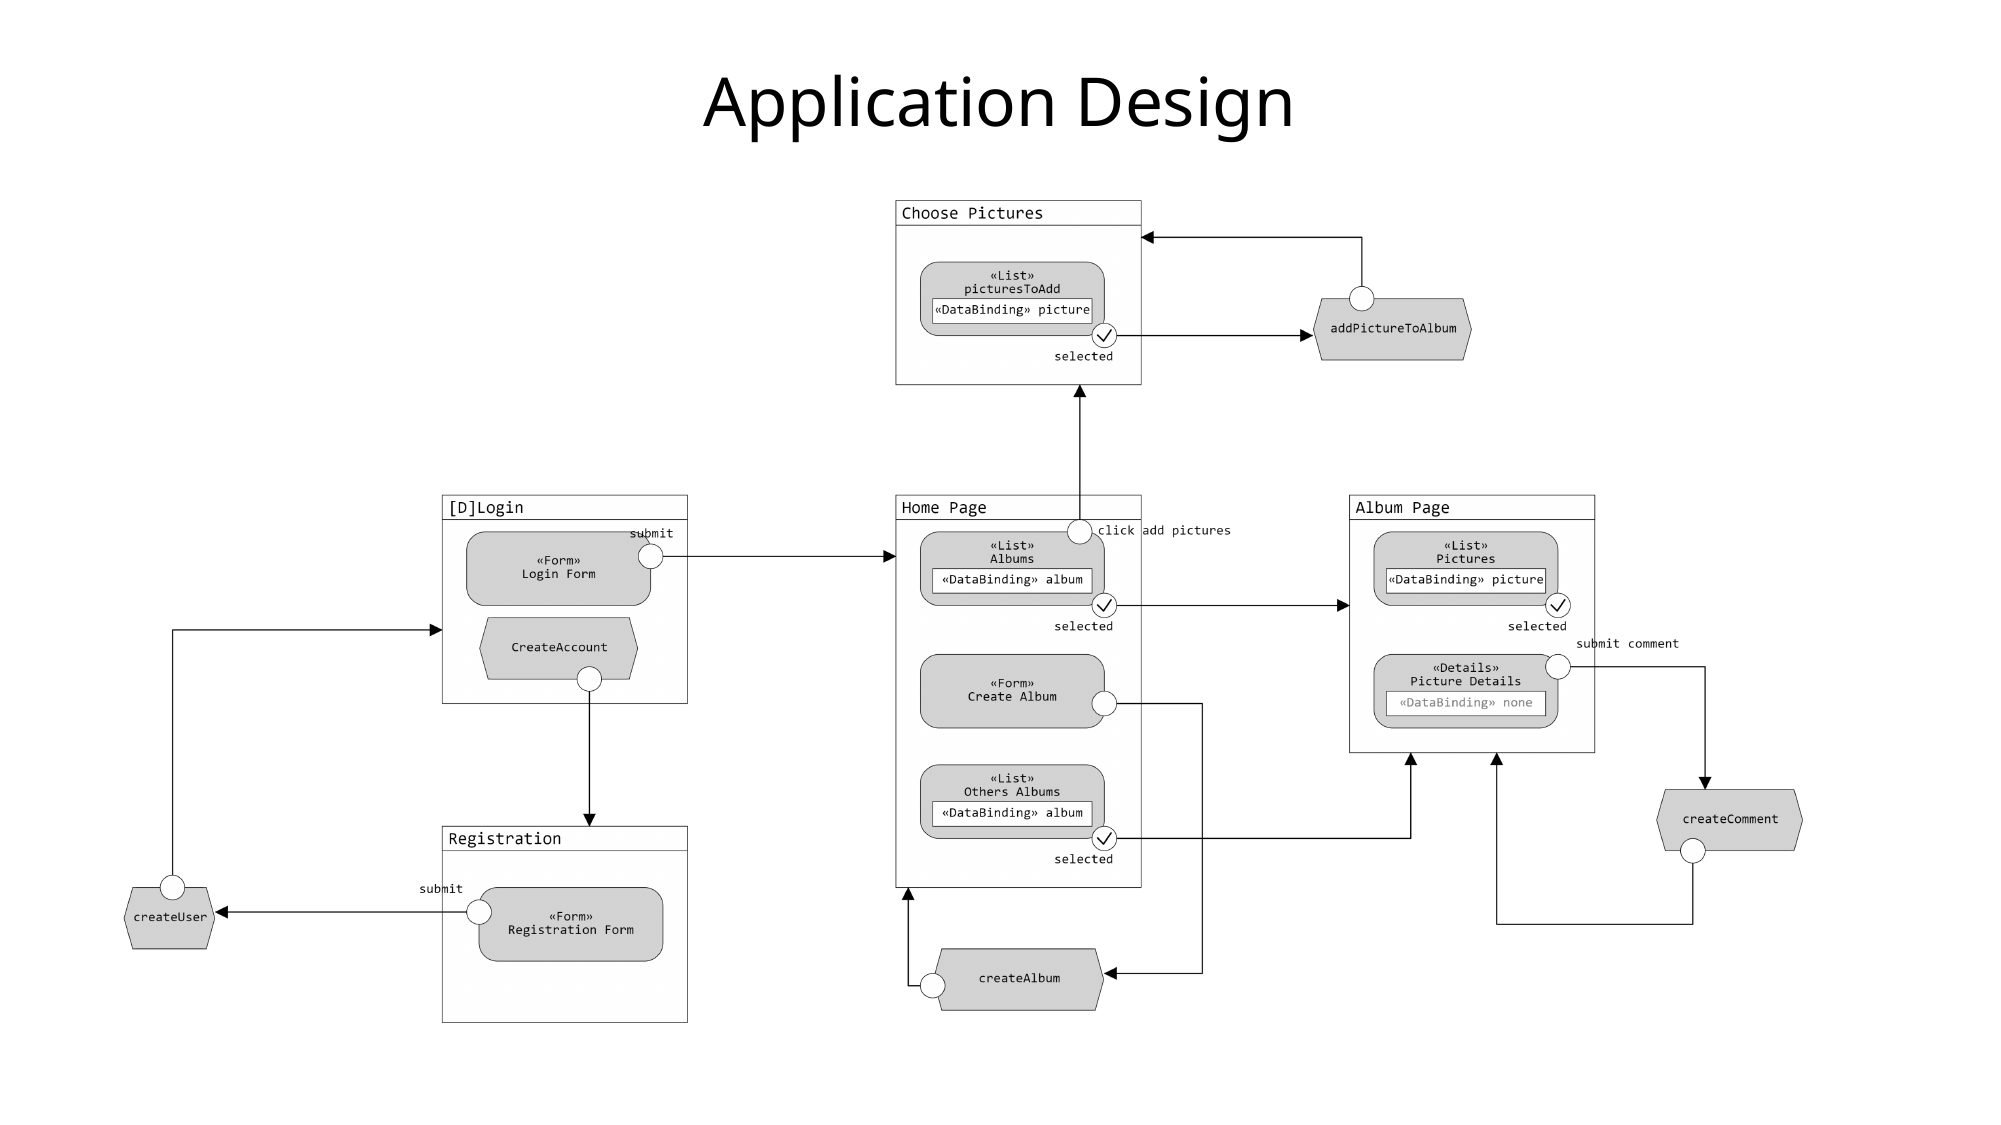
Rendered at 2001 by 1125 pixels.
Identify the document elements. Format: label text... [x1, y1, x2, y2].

title Application Design [137, 59, 1863, 148]
picture [111, 148, 1889, 1125]
